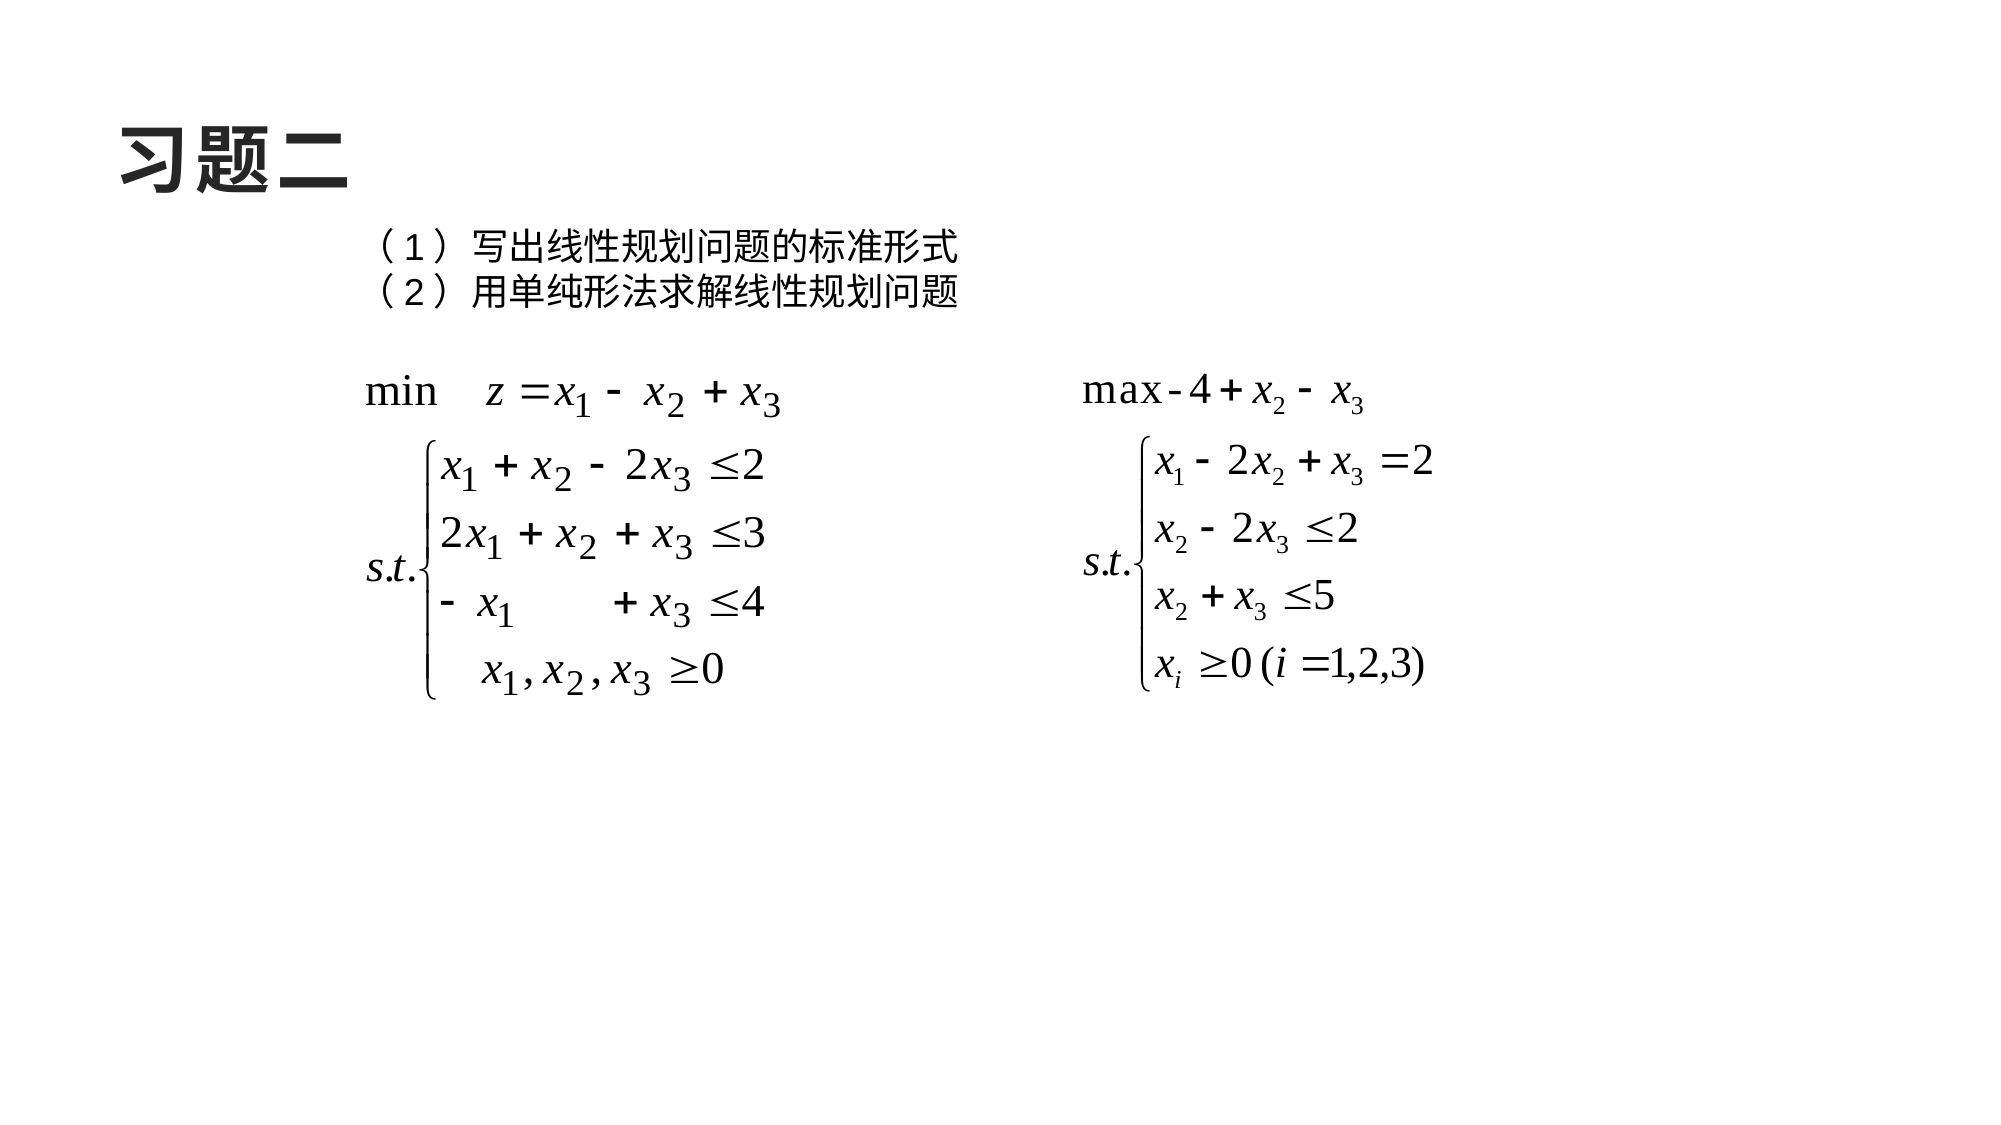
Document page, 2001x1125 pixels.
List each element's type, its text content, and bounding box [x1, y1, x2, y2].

picture [356, 360, 790, 711]
text_box （1）写出线性规划问题的标准形式 （2）用单纯形法求解线性规划问题 [342, 215, 1010, 321]
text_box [1075, 360, 1443, 702]
title 习题二 [99, 99, 1900, 216]
